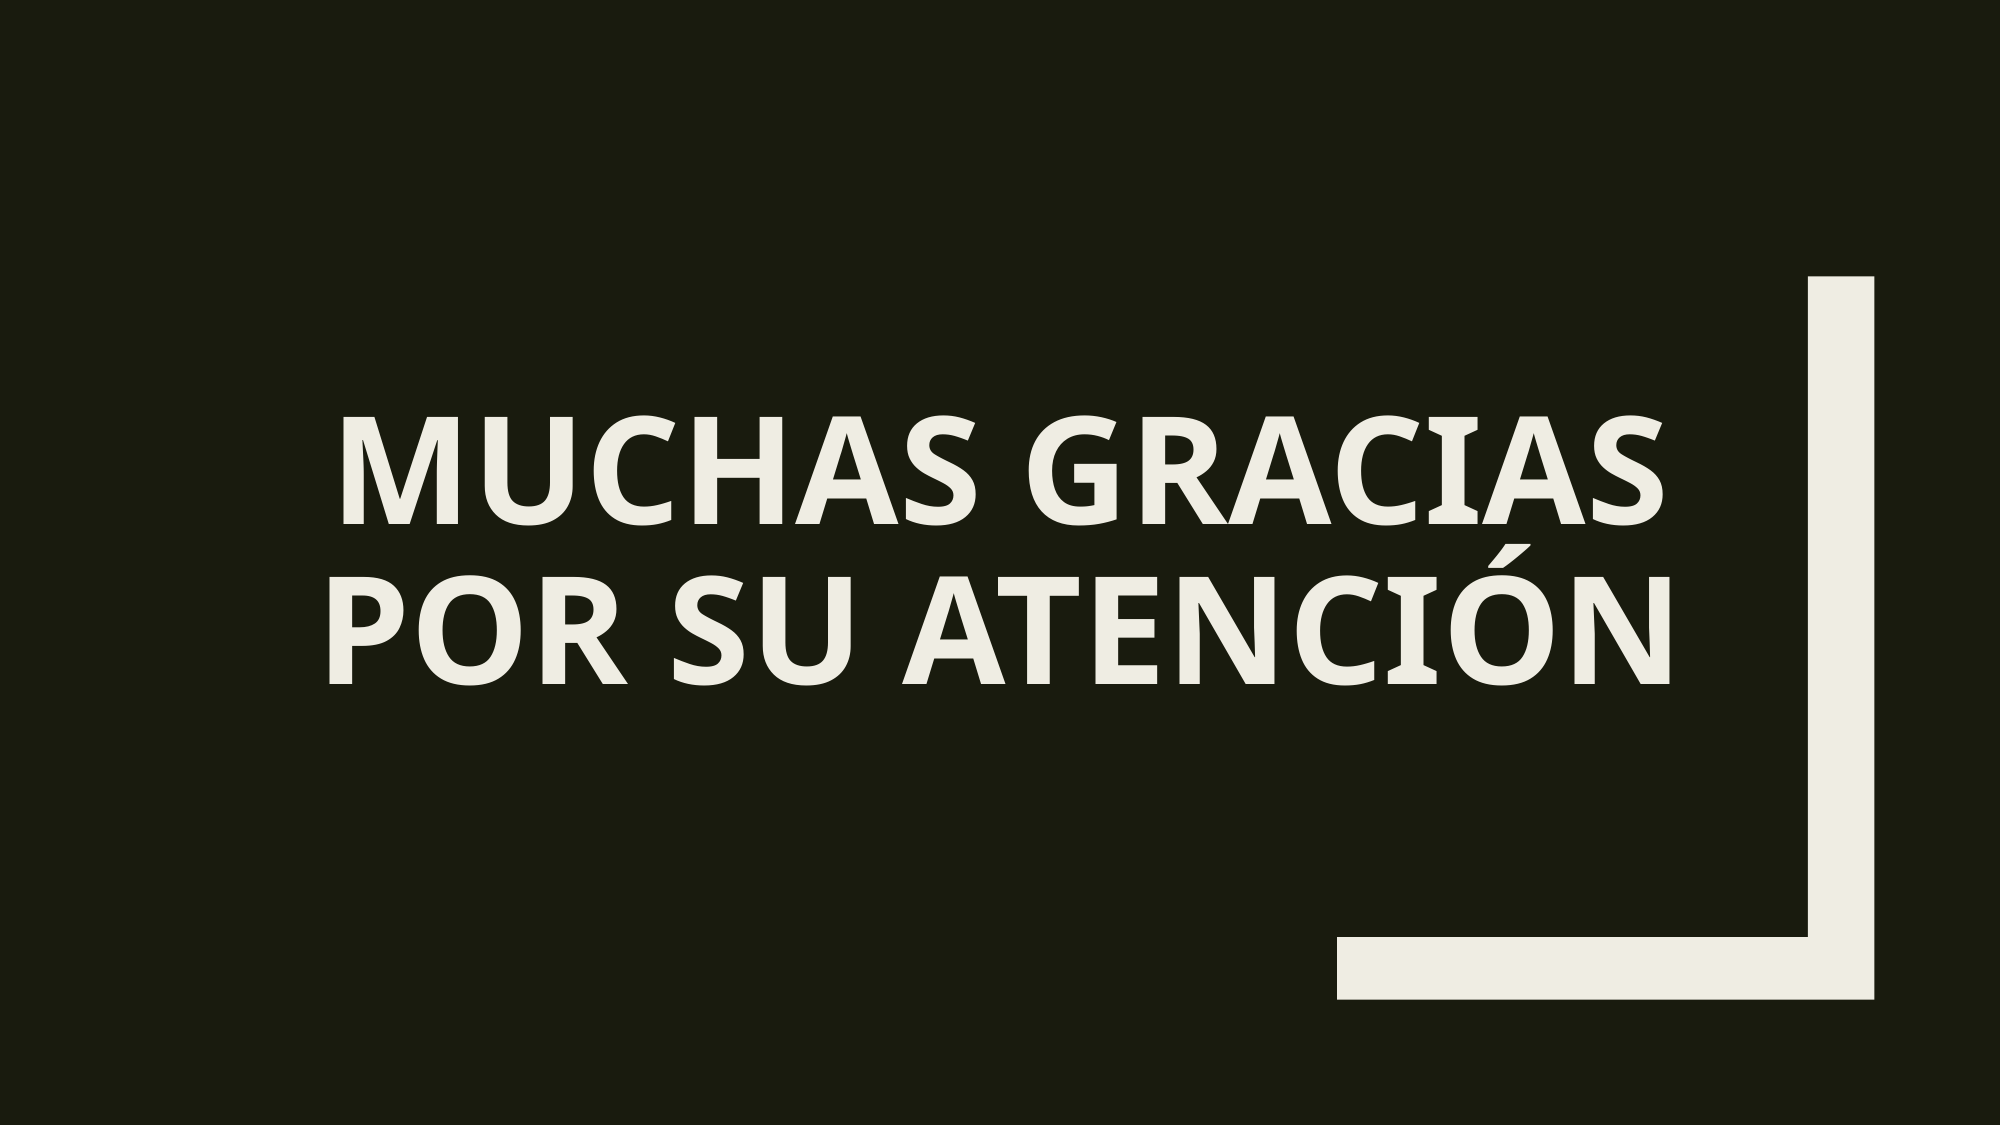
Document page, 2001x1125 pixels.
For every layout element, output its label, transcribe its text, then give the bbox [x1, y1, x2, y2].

title MUCHAS GRACIAS POR SU ATENCIÓN [211, 255, 1789, 724]
